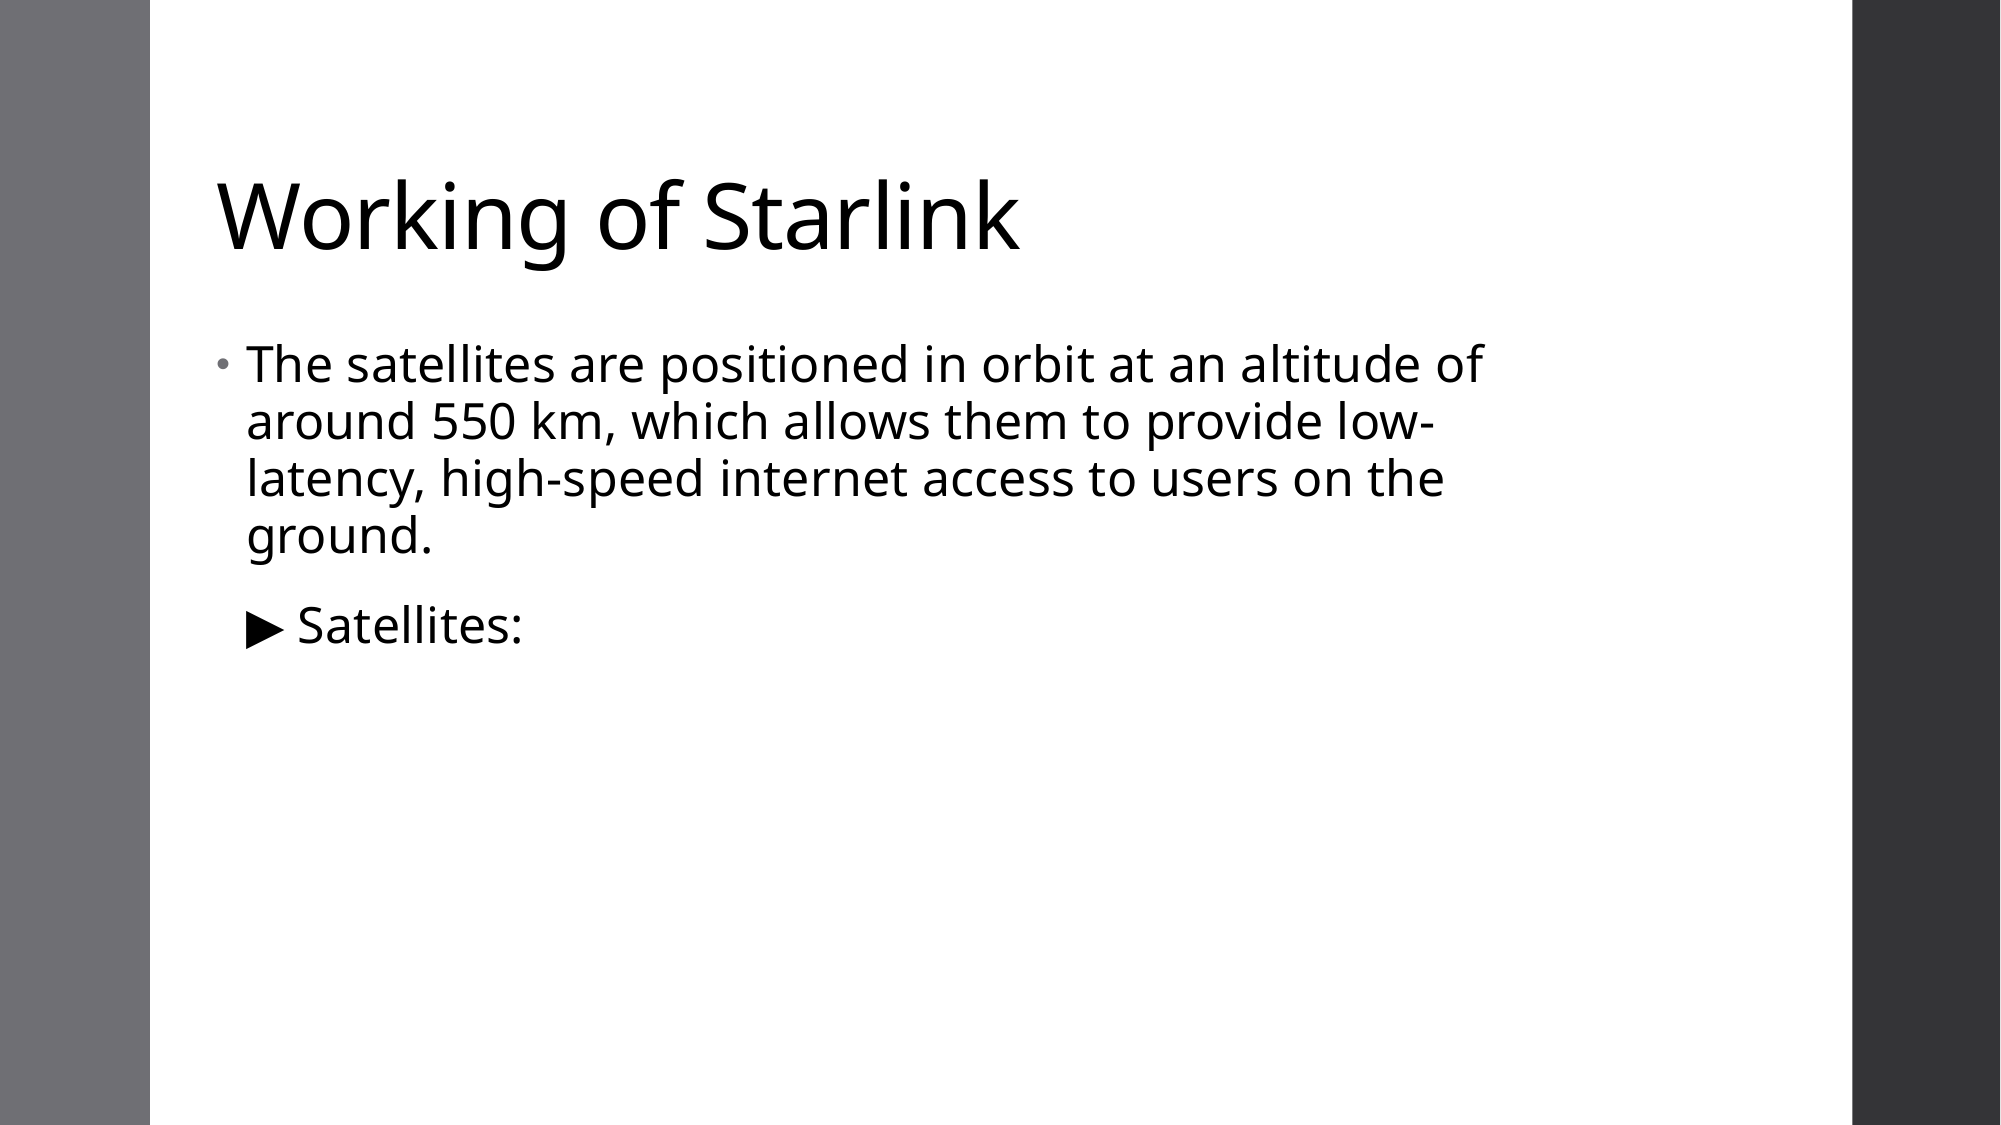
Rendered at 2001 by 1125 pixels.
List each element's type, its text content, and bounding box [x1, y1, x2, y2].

title Working of Starlink [201, 60, 1186, 278]
list The satellites are positioned in orbit at an altitude of around 550 km, which allows them to provide low-latency, high-speed internet access to users on the ground. ▶ Satellites: [201, 328, 1596, 1014]
text_box [0, 0, 151, 1125]
